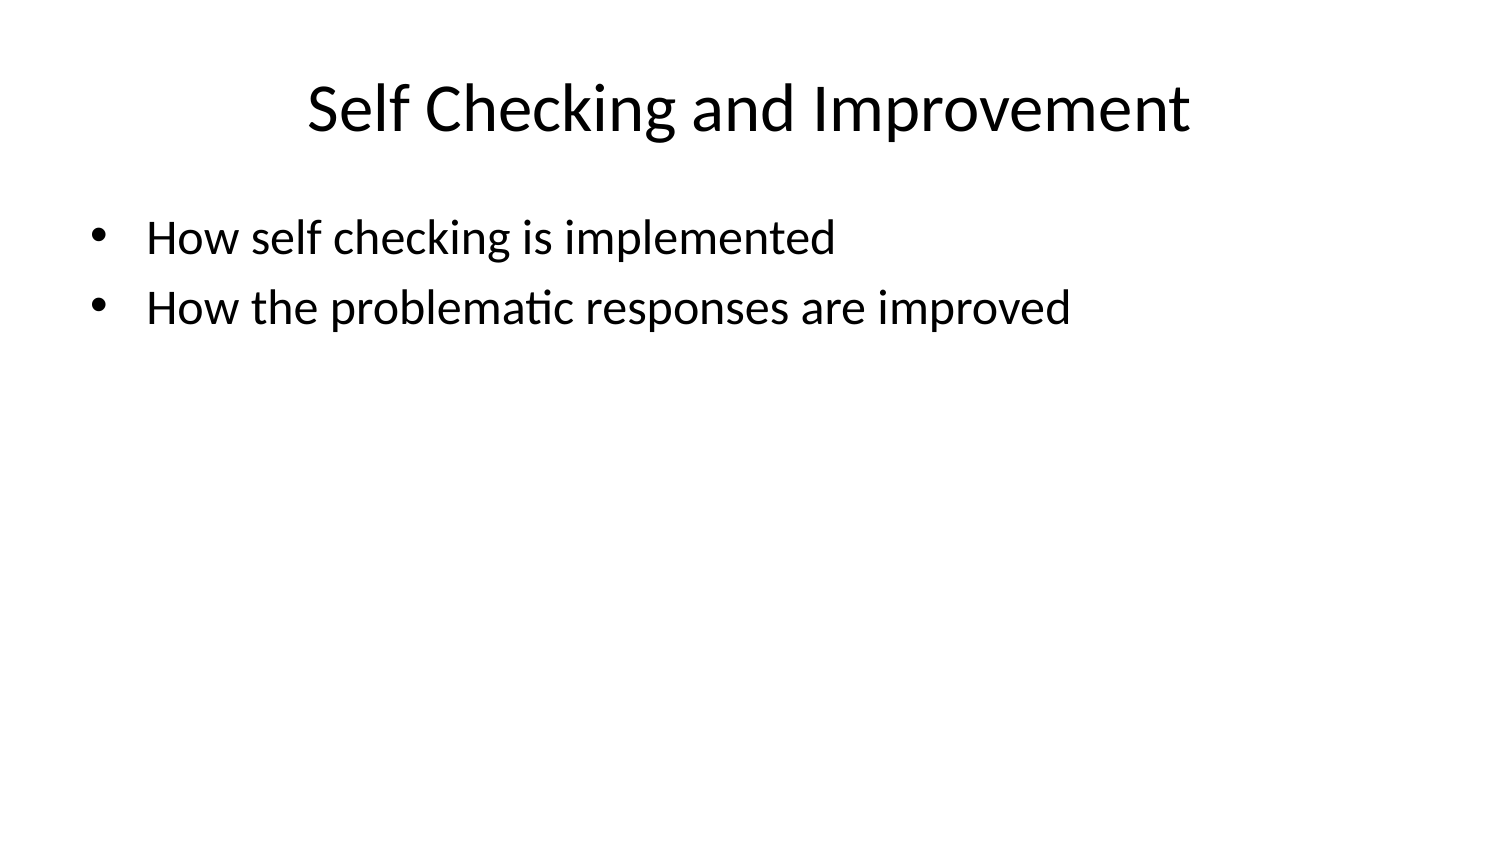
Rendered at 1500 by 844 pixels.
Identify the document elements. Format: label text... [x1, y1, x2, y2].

title Self Checking and Improvement [75, 33, 1425, 175]
list How self checking is implemented How the problematic responses are improved [75, 196, 1425, 754]
